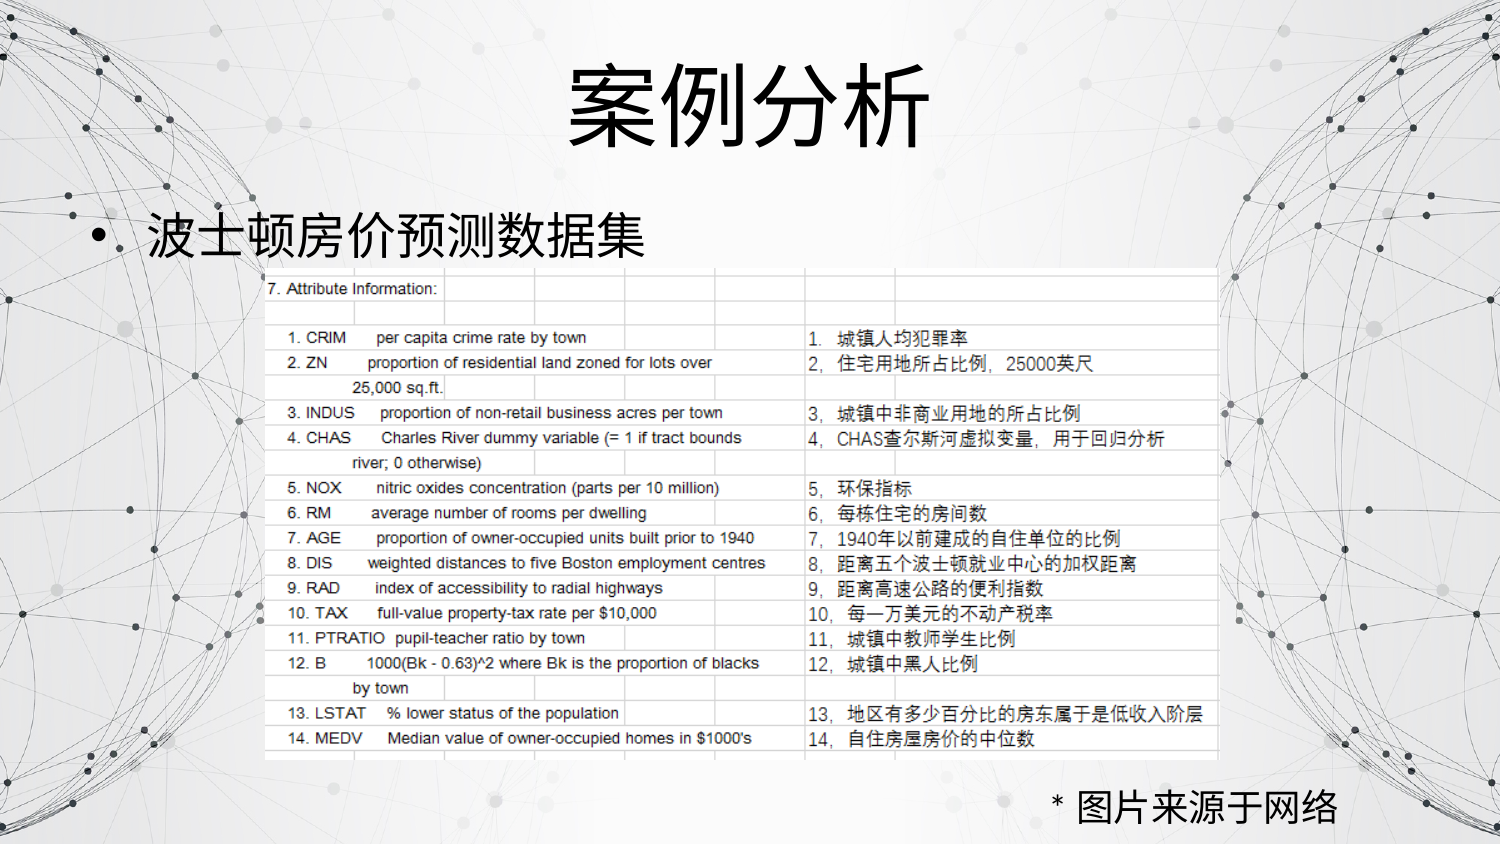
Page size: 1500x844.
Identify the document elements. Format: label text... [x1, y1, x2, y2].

list 波士顿房价预测数据集 [75, 196, 1425, 754]
text_box *图片来源于网络 [1033, 776, 1377, 836]
picture [0, 0, 1500, 844]
title 案例分析 [75, 33, 1425, 175]
